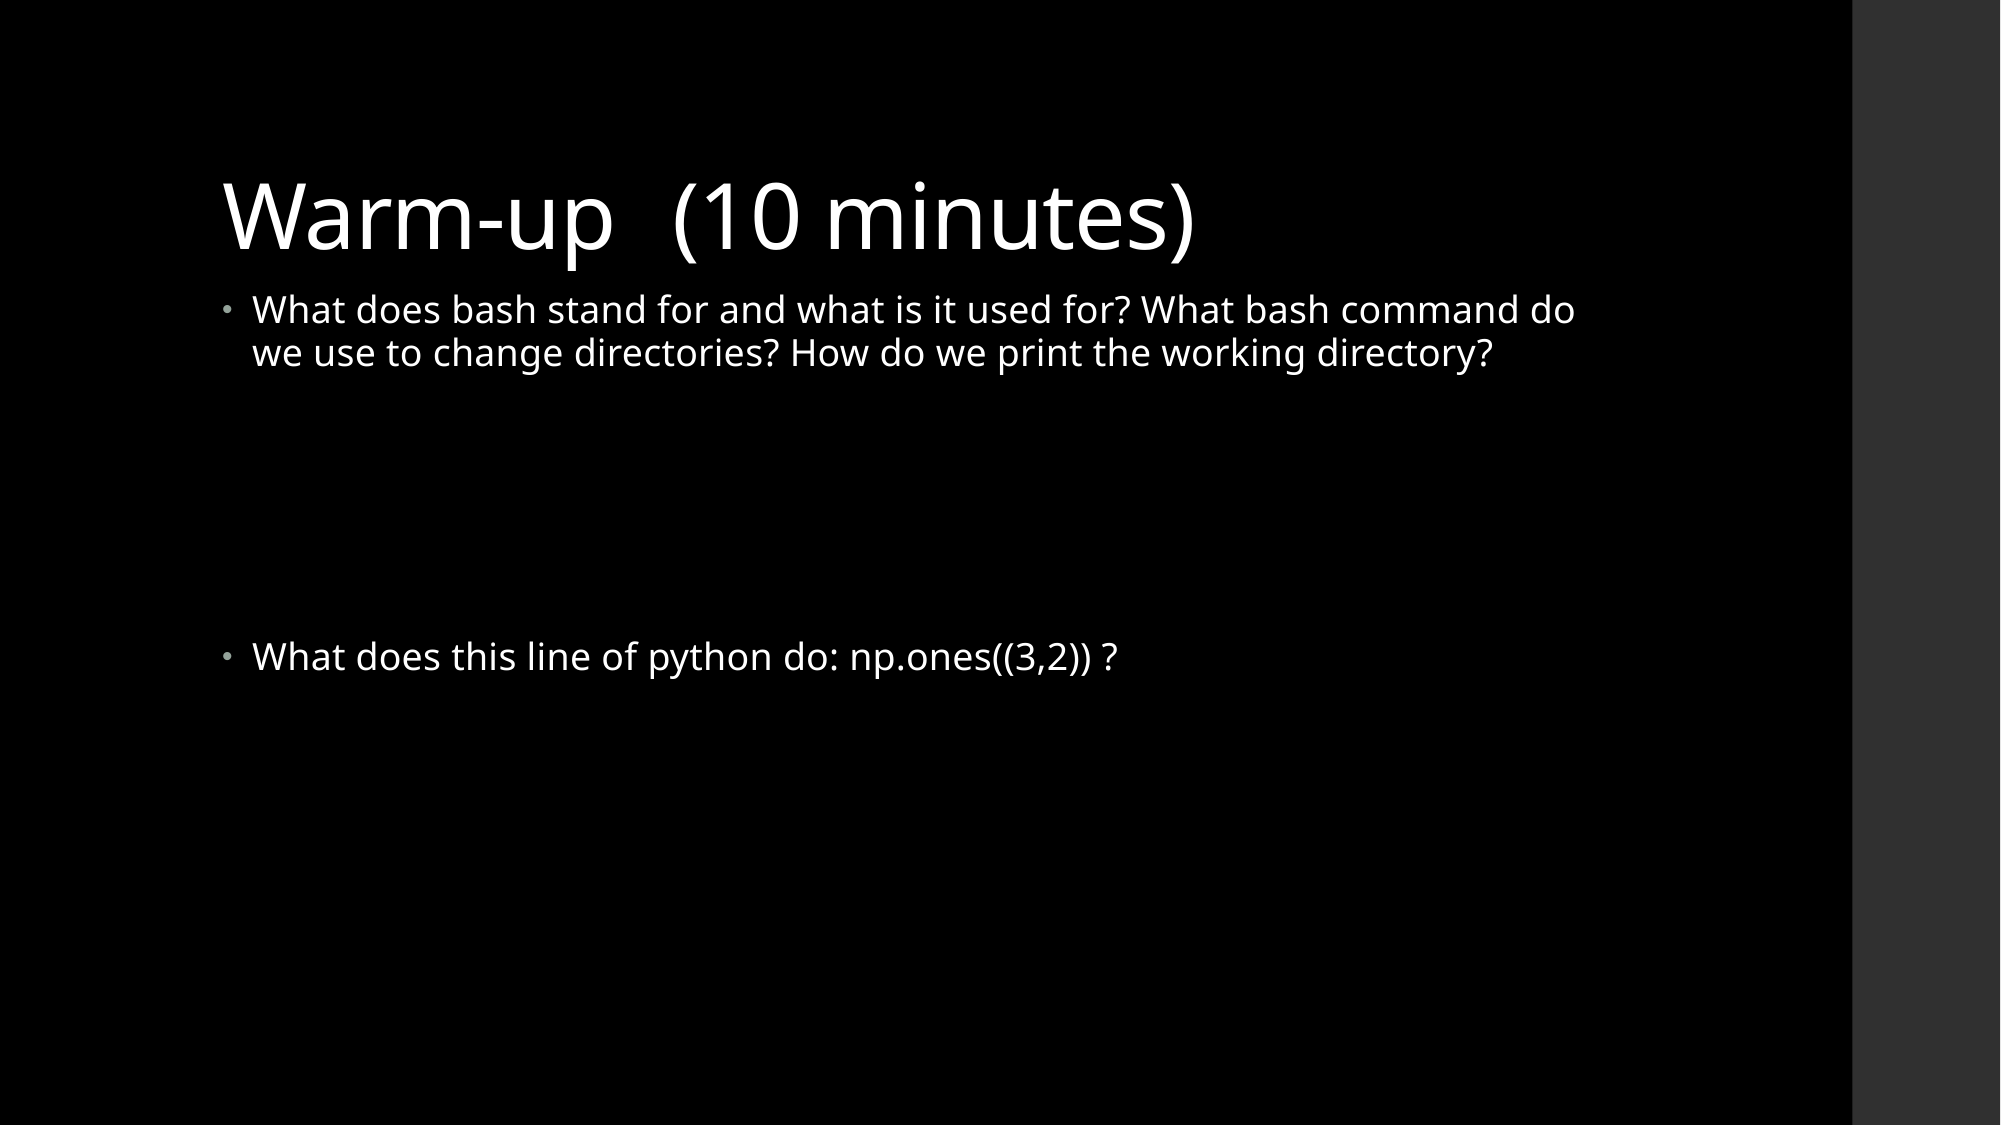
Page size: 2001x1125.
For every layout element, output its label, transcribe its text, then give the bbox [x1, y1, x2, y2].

list What does bash stand for and what is it used for? What bash command do we use to change directories? How do we print the working directory? What does this line of python do: np.ones((3,2)) ? [206, 281, 1617, 996]
title Warm-up (10 minutes) [206, 60, 1797, 278]
